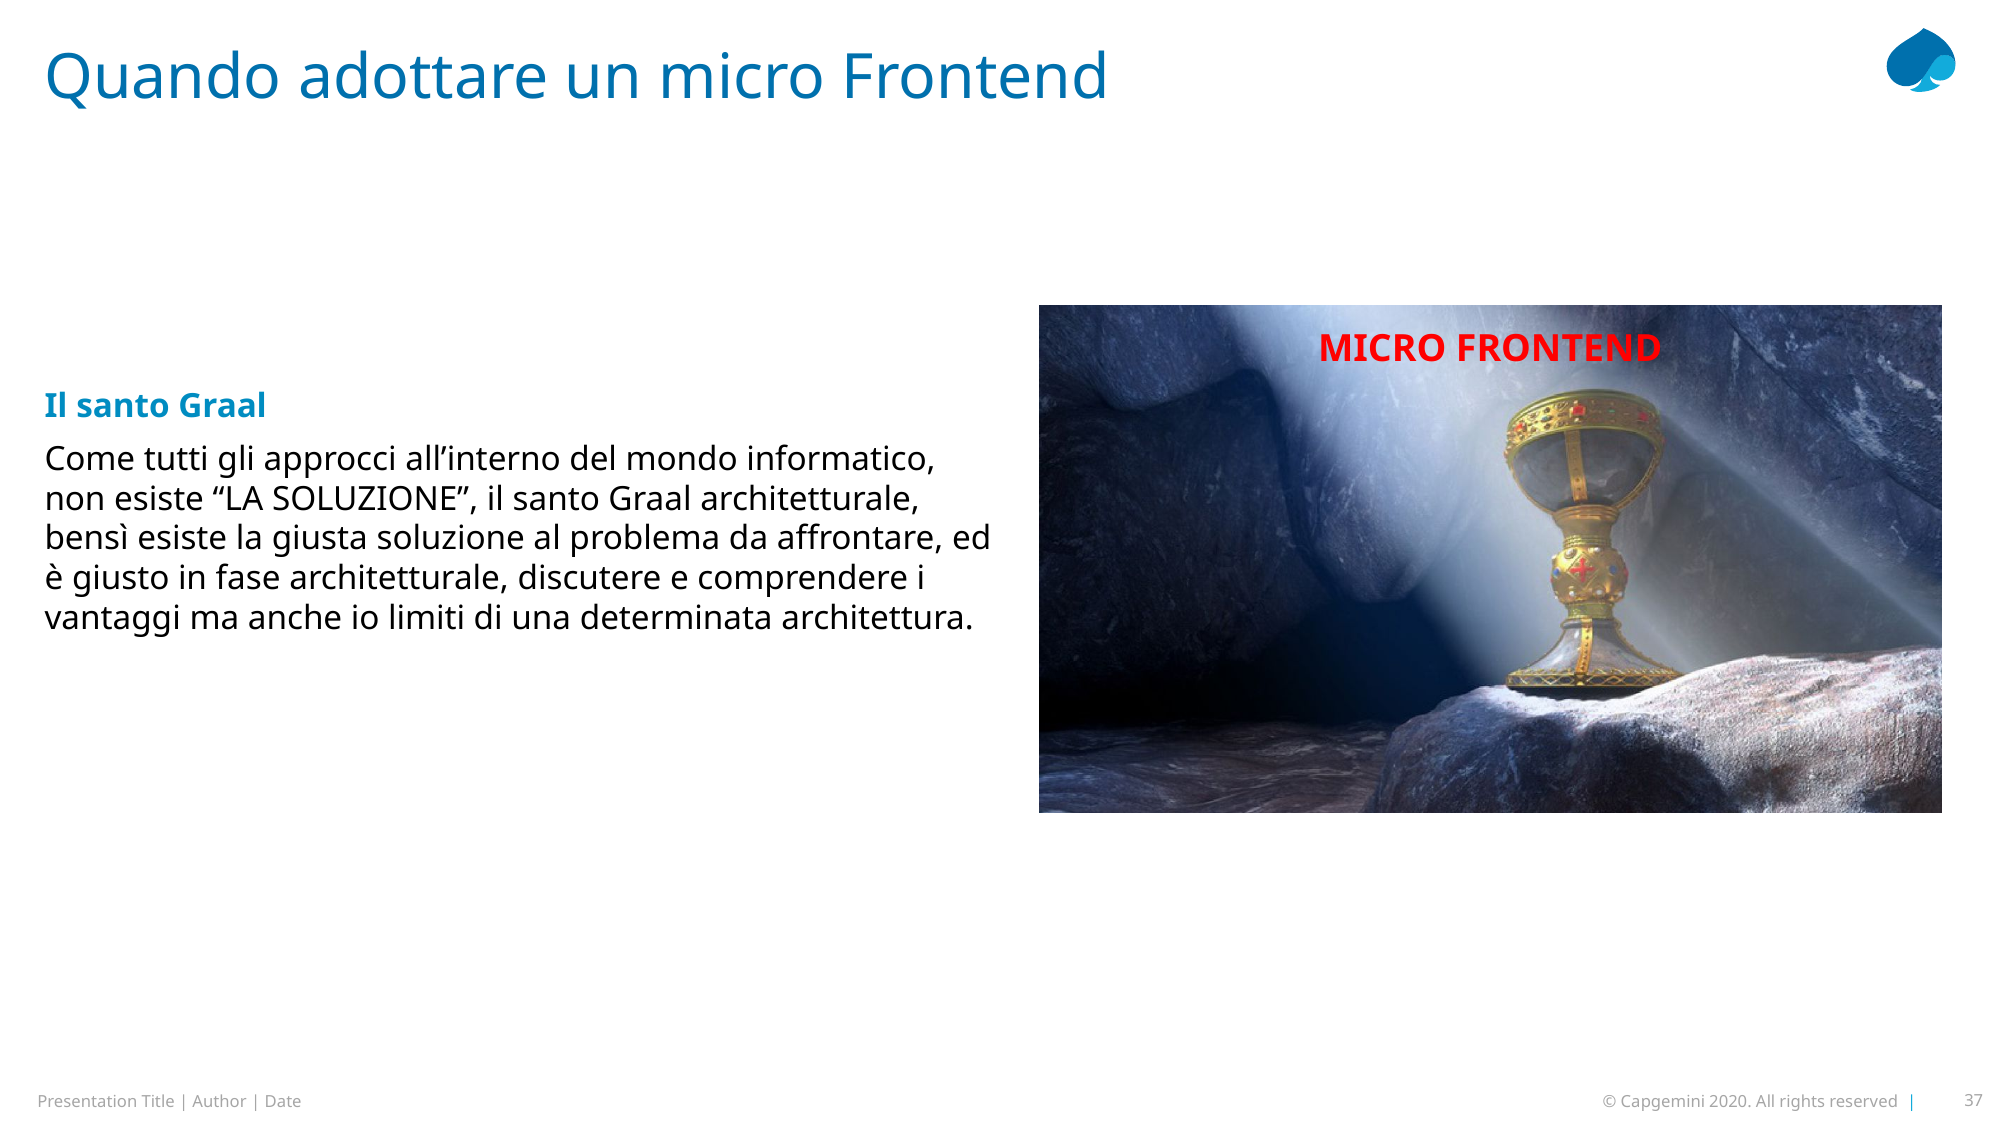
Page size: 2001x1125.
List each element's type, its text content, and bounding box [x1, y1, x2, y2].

text_box Quando adottare un micro Frontend [29, 36, 1661, 141]
text_box Il santo Graal Come tutti gli approcci all’interno del mondo informatico, non esiste “LA SOLUZIONE”, il santo Graal architetturale, bensì esiste la giusta soluzione al problema da affrontare, ed è giusto in fase architetturale, discutere e comprendere i vantaggi ma anche io limiti di una determinata architettura. [29, 376, 1015, 737]
picture [1039, 305, 1942, 813]
